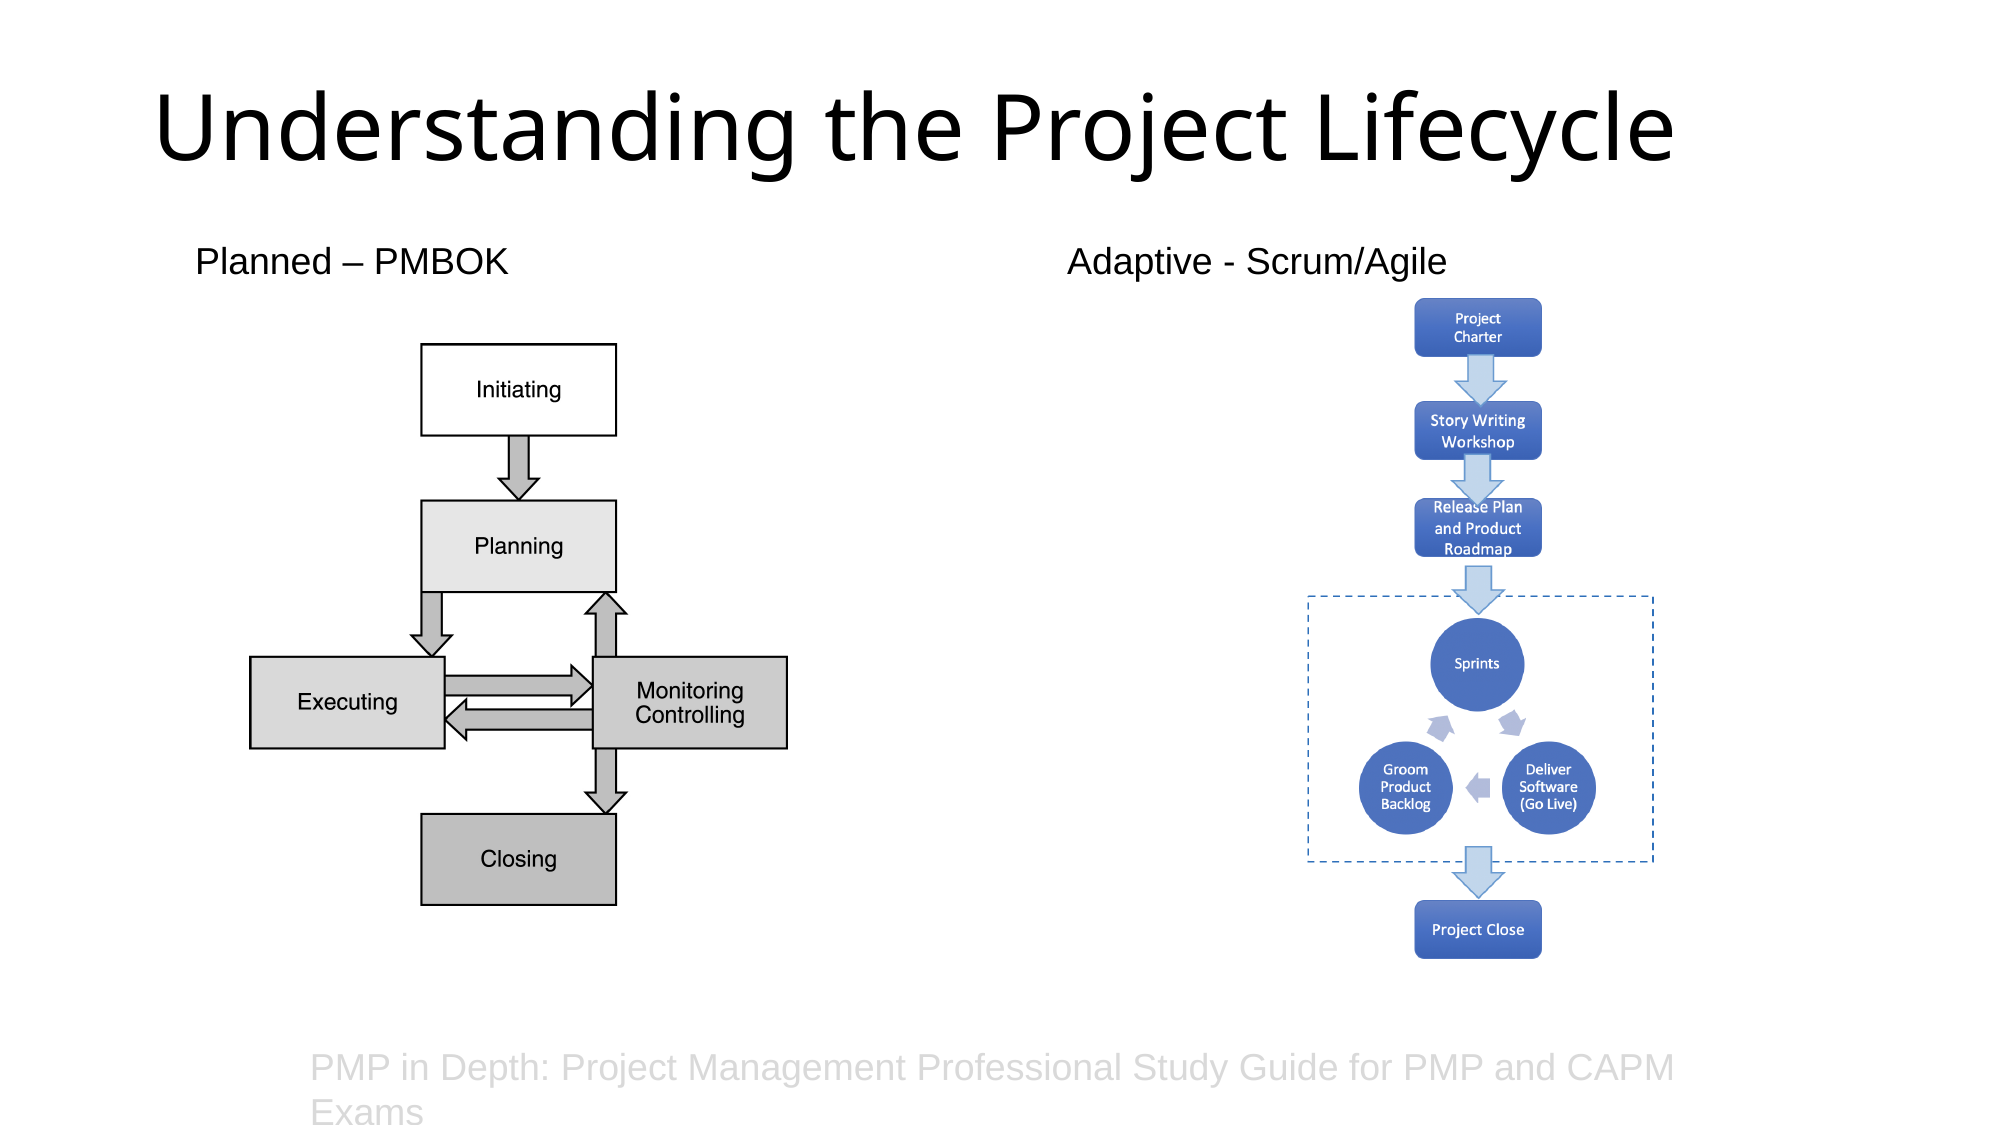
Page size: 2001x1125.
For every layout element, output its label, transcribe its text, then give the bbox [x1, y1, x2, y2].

picture [1212, 273, 1718, 976]
text_box PMP in Depth: Project Management Professional Study Guide for PMP and CAPM Exams [295, 1035, 1706, 1125]
picture [249, 343, 788, 906]
title Understanding the Project Lifecycle [137, 59, 1795, 203]
text_box Adaptive - Scrum/Agile [1052, 229, 1463, 290]
text_box Planned – PMBOK [180, 229, 525, 290]
